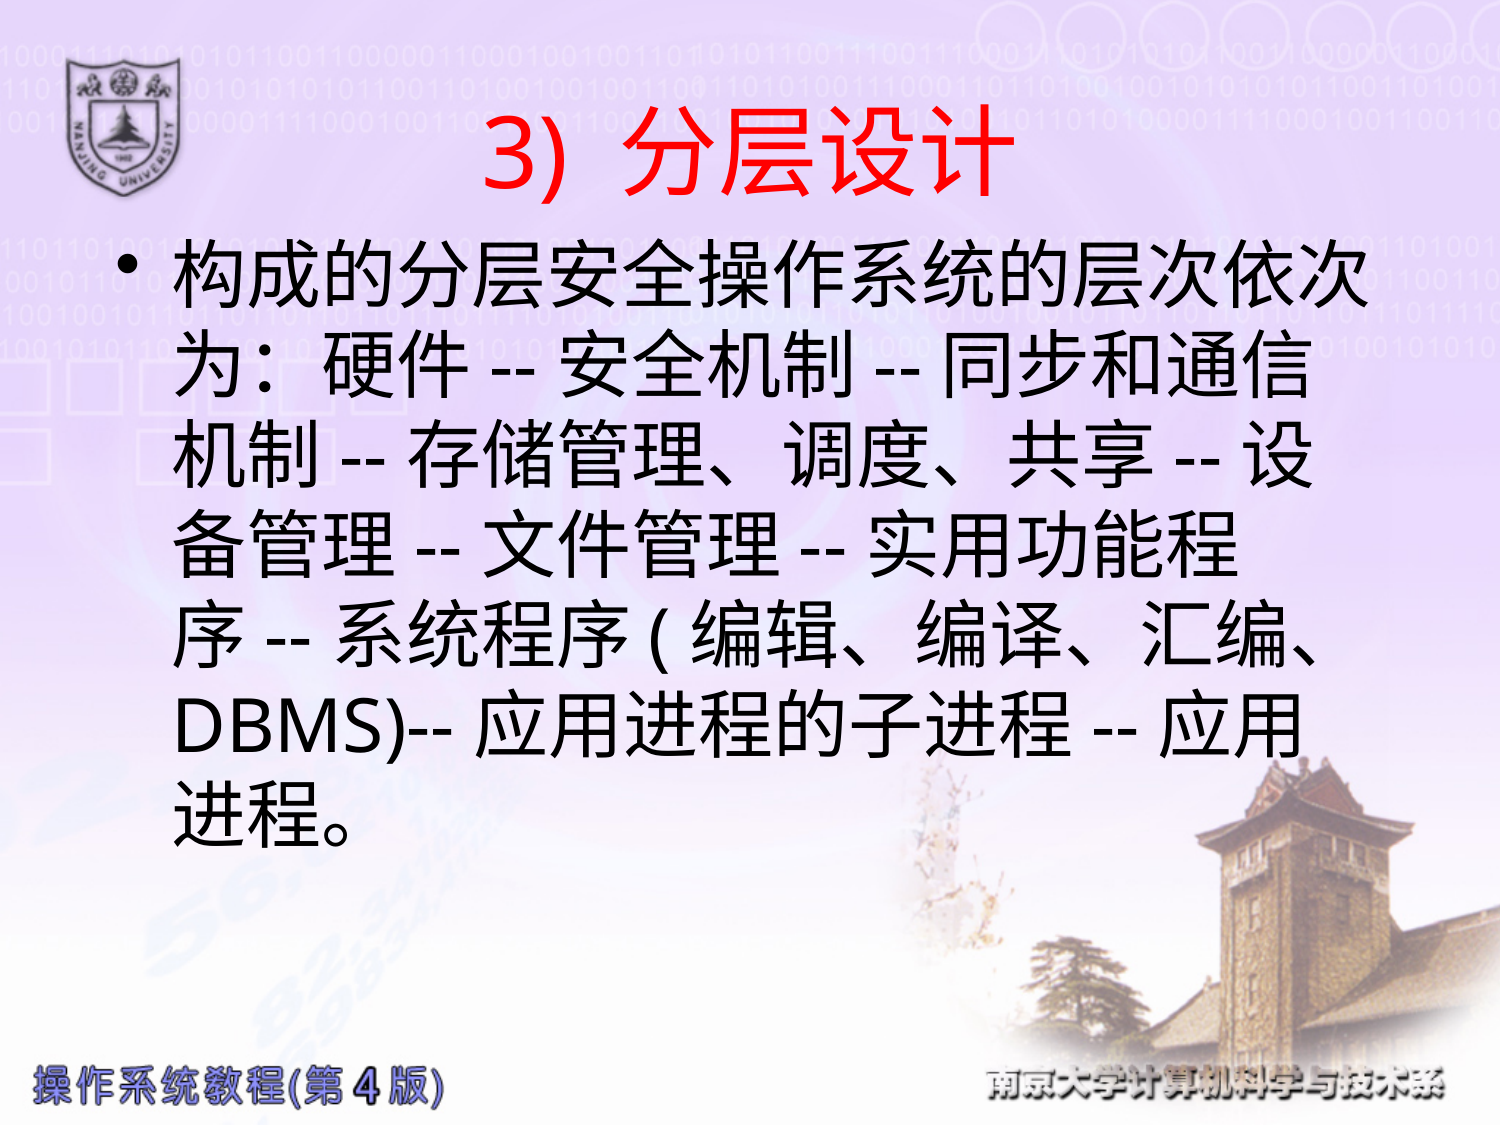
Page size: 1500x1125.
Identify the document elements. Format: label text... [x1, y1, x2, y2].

title 3) 分层设计 [112, 54, 1388, 220]
list 构成的分层安全操作系统的层次依次为：硬件--安全机制--同步和通信机制--存储管理、调度、共享--设备管理--文件管理--实用功能程序--系统程序(编辑、编译、汇编、DBMS)--应用进程的子进程--应用进程。 [100, 220, 1388, 1000]
picture [0, 0, 1500, 1125]
